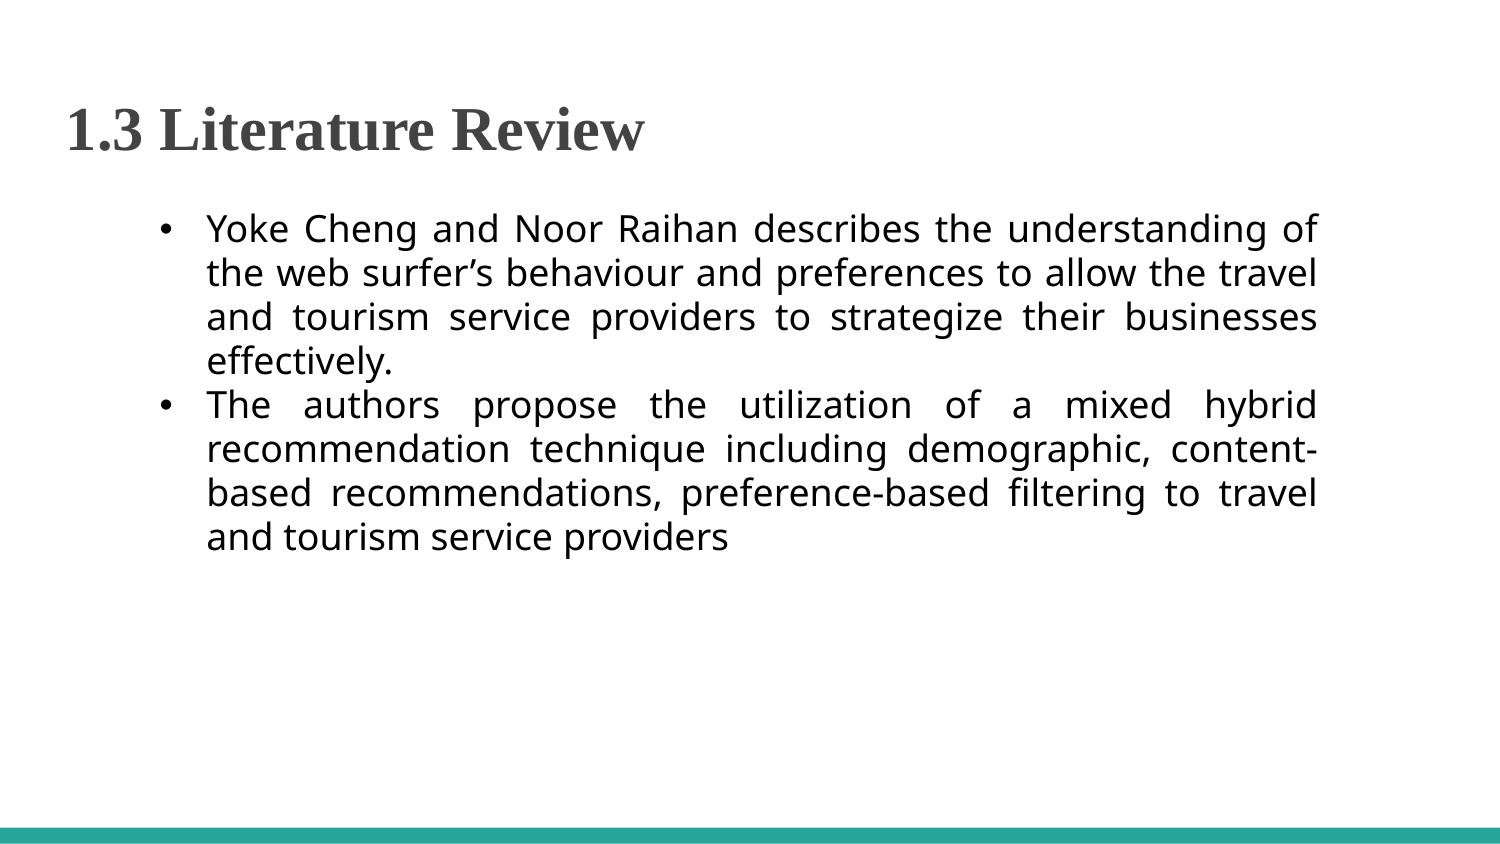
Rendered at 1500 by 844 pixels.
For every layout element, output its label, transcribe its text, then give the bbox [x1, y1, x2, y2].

text_box Yoke Cheng and Noor Raihan describes the understanding of the web surfer’s behaviour and preferences to allow the travel and tourism service providers to strategize their businesses effectively. The authors propose the utilization of a mixed hybrid recommendation technique including demographic, content-based recommendations, preference-based filtering to travel and tourism service providers [51, 192, 1449, 750]
text_box 1.3 Literature Review [51, 72, 1449, 174]
